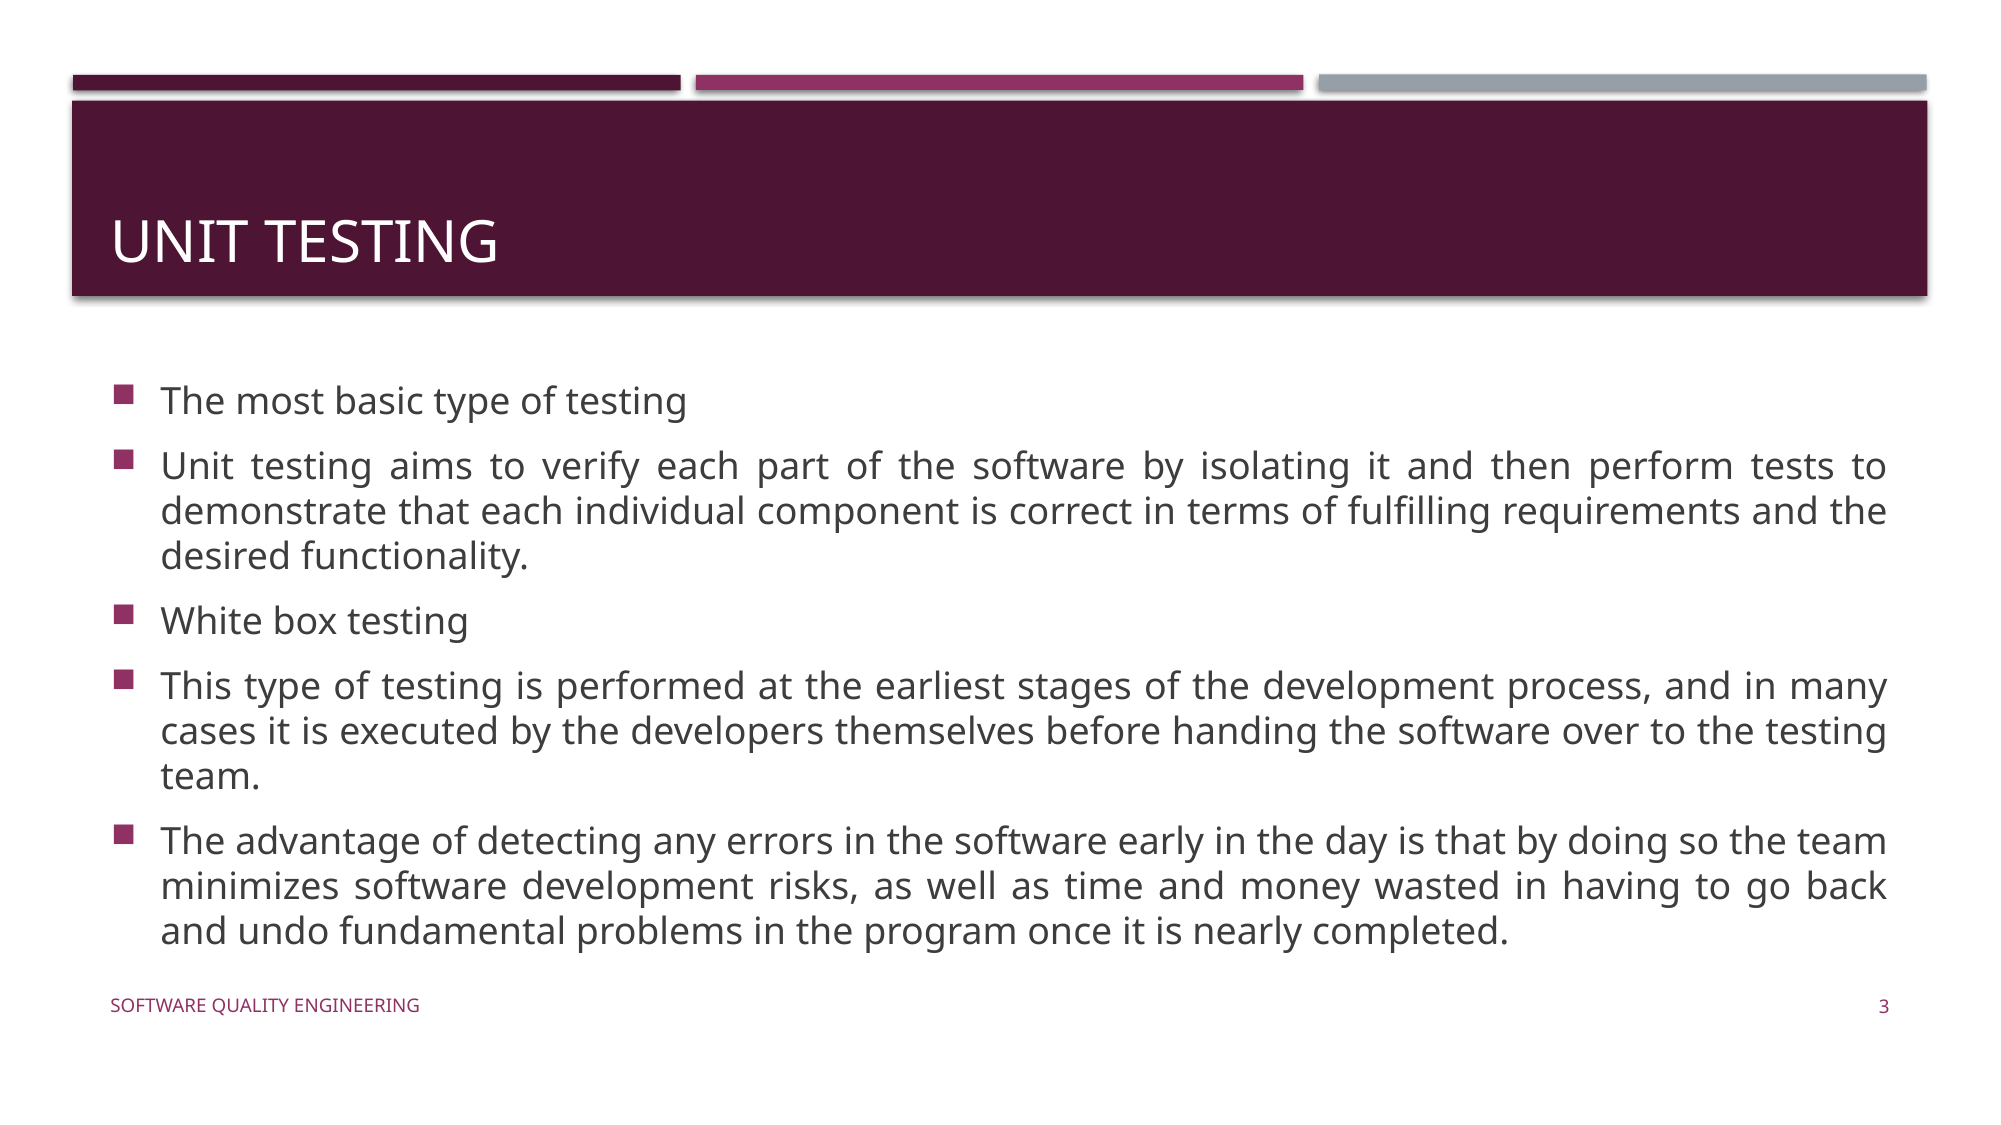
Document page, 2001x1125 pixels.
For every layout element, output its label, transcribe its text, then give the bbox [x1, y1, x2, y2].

list The most basic type of testing Unit testing aims to verify each part of the software by isolating it and then perform tests to demonstrate that each individual component is correct in terms of fulfilling requirements and the desired functionality. White box testing This type of testing is performed at the earliest stages of the development process, and in many cases it is executed by the developers themselves before handing the software over to the testing team. The advantage of detecting any errors in the software early in the day is that by doing so the team minimizes software development risks, as well as time and money wasted in having to go back and undo fundamental problems in the program once it is nearly completed. [95, 357, 1905, 1037]
slide_number 3 [1732, 977, 1905, 1037]
title Unit testing [95, 115, 1905, 282]
footer Software Quality Engineering [95, 976, 1230, 1037]
